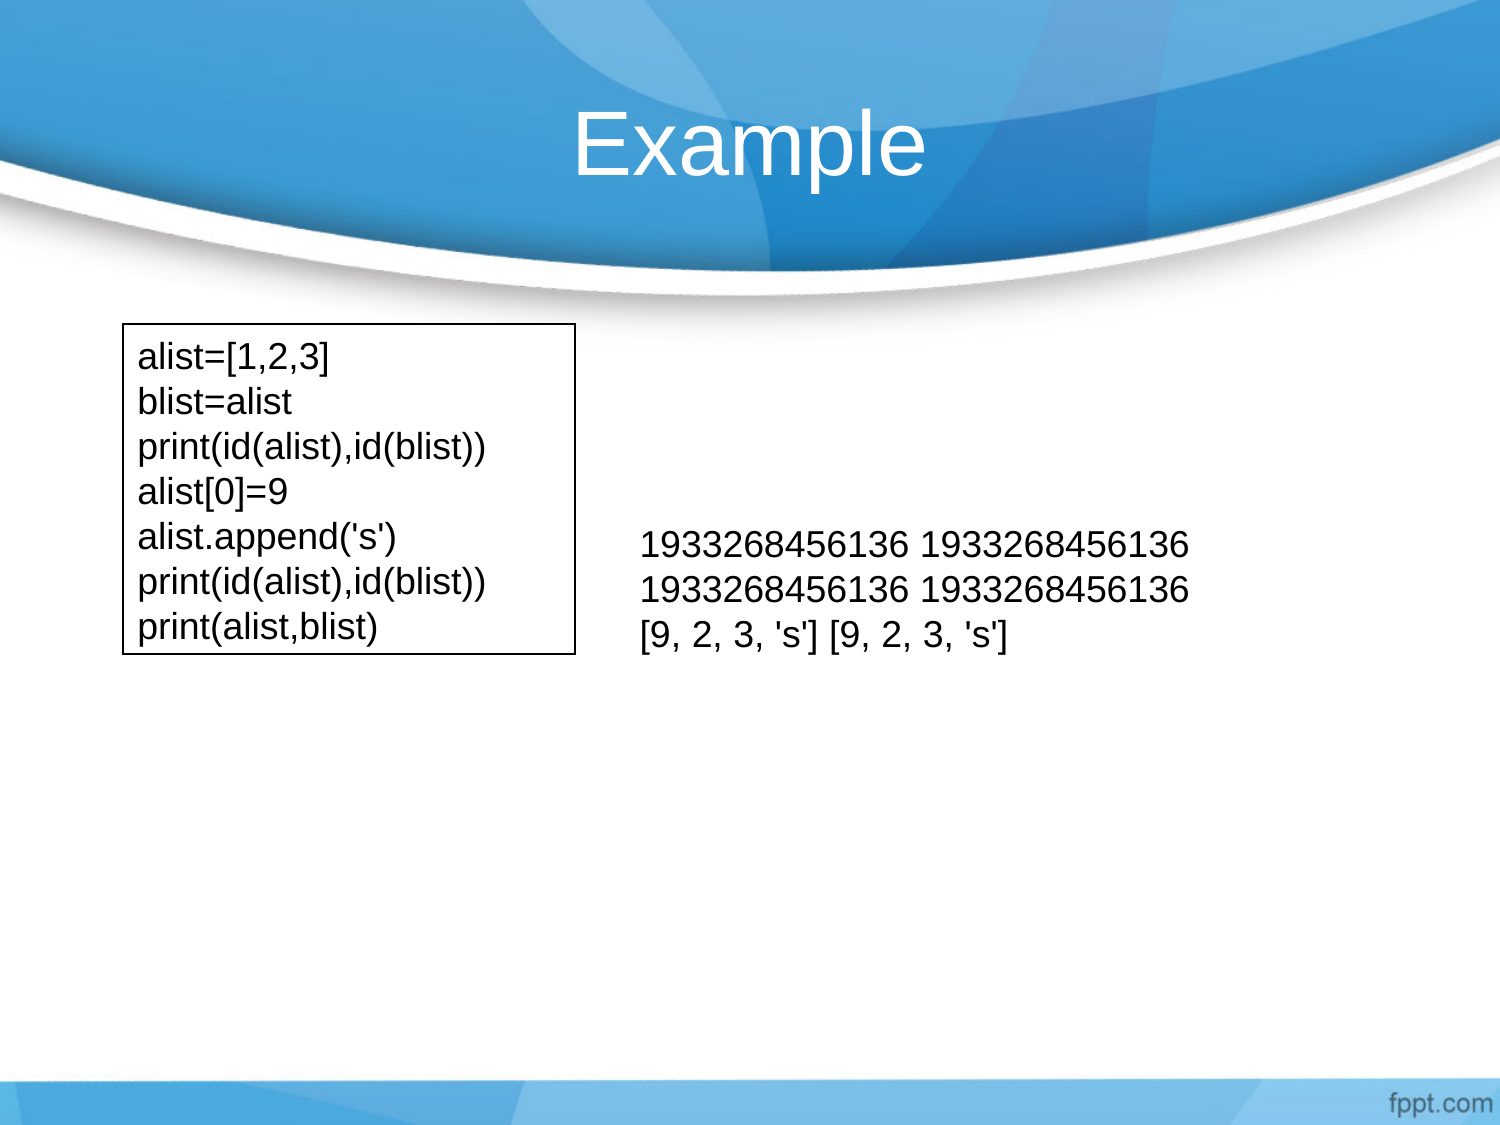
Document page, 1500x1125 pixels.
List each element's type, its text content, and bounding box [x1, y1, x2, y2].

text_box 1933268456136 1933268456136 1933268456136 1933268456136 [9, 2, 3, 's'] [9, 2, 3, 's'] [624, 512, 1375, 663]
text_box alist=[1,2,3] blist=alist print(id(alist),id(blist)) alist[0]=9 alist.append('s') print(id(alist),id(blist)) print(alist,blist) [122, 323, 576, 655]
title Example [75, 45, 1425, 233]
picture [0, 0, 1500, 1125]
